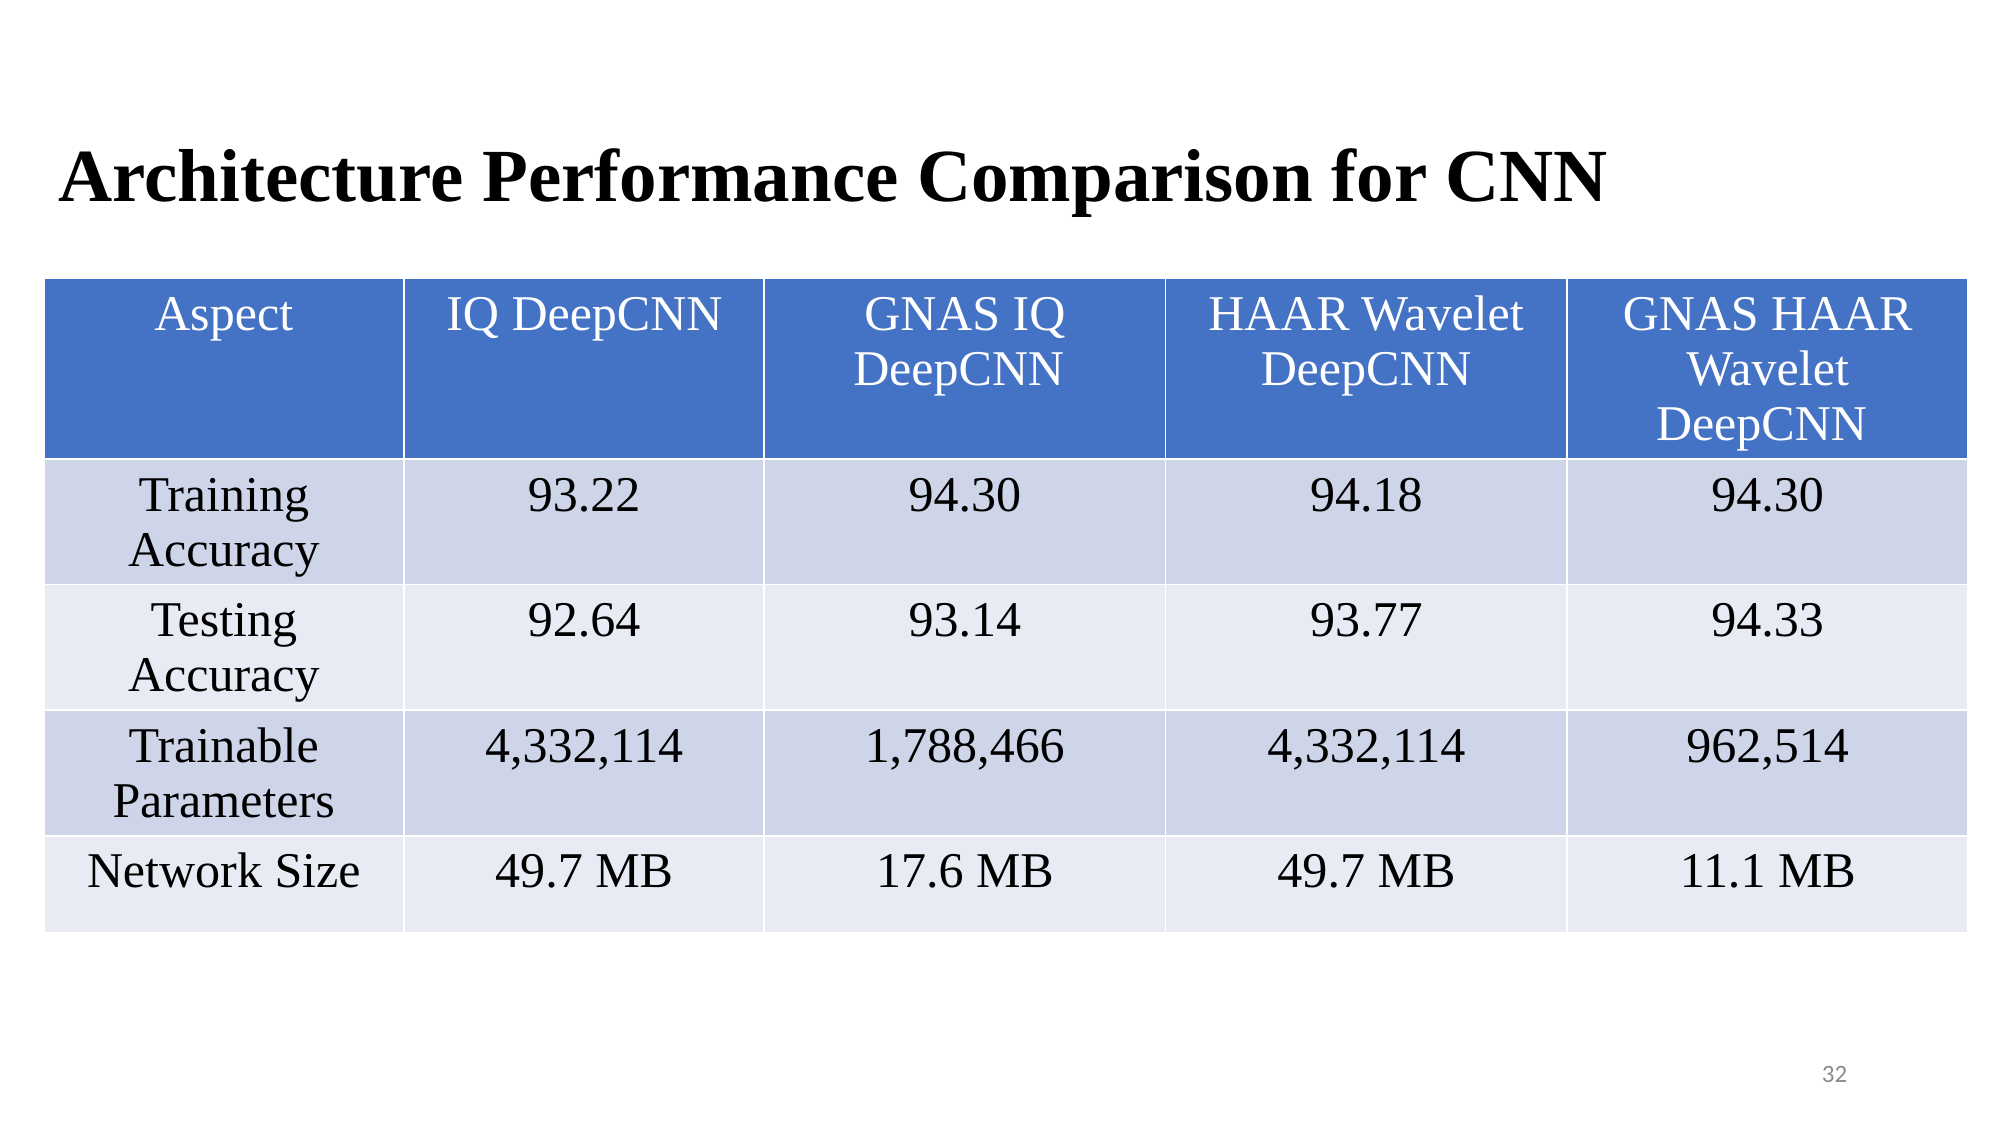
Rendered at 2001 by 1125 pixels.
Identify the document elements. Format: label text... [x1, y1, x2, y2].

table_cell 94.18 [1166, 460, 1566, 584]
text_box Architecture Performance Comparison for CNN [43, 119, 1794, 225]
table_cell 11.1 MB [1568, 837, 1967, 932]
slide_number 32 [1412, 1042, 1863, 1103]
table_cell 94.30 [765, 460, 1165, 584]
table_cell 92.64 [405, 585, 763, 709]
table_header Aspect [45, 279, 403, 458]
table_cell Training Accuracy [45, 460, 403, 584]
table_cell 93.77 [1166, 585, 1566, 709]
table_header IQ DeepCNN [405, 279, 763, 458]
table_cell Network Size [45, 837, 403, 932]
table_cell 4,332,114 [1166, 711, 1566, 835]
table_header GNAS HAAR Wavelet DeepCNN [1568, 279, 1967, 458]
table_cell 93.14 [765, 585, 1165, 709]
table_cell 94.30 [1568, 460, 1967, 584]
table_header GNAS IQ DeepCNN [765, 279, 1165, 458]
table_cell 93.22 [405, 460, 763, 584]
table_cell Testing Accuracy [45, 585, 403, 709]
table_header HAAR Wavelet DeepCNN [1166, 279, 1566, 458]
table_cell 962,514 [1568, 711, 1967, 835]
table_cell 1,788,466 [765, 711, 1165, 835]
table_cell 4,332,114 [405, 711, 763, 835]
table_cell 49.7 MB [405, 837, 763, 932]
table_cell Trainable Parameters [45, 711, 403, 835]
table_cell 94.33 [1568, 585, 1967, 709]
table_cell 49.7 MB [1166, 837, 1566, 932]
table_cell 17.6 MB [765, 837, 1165, 932]
